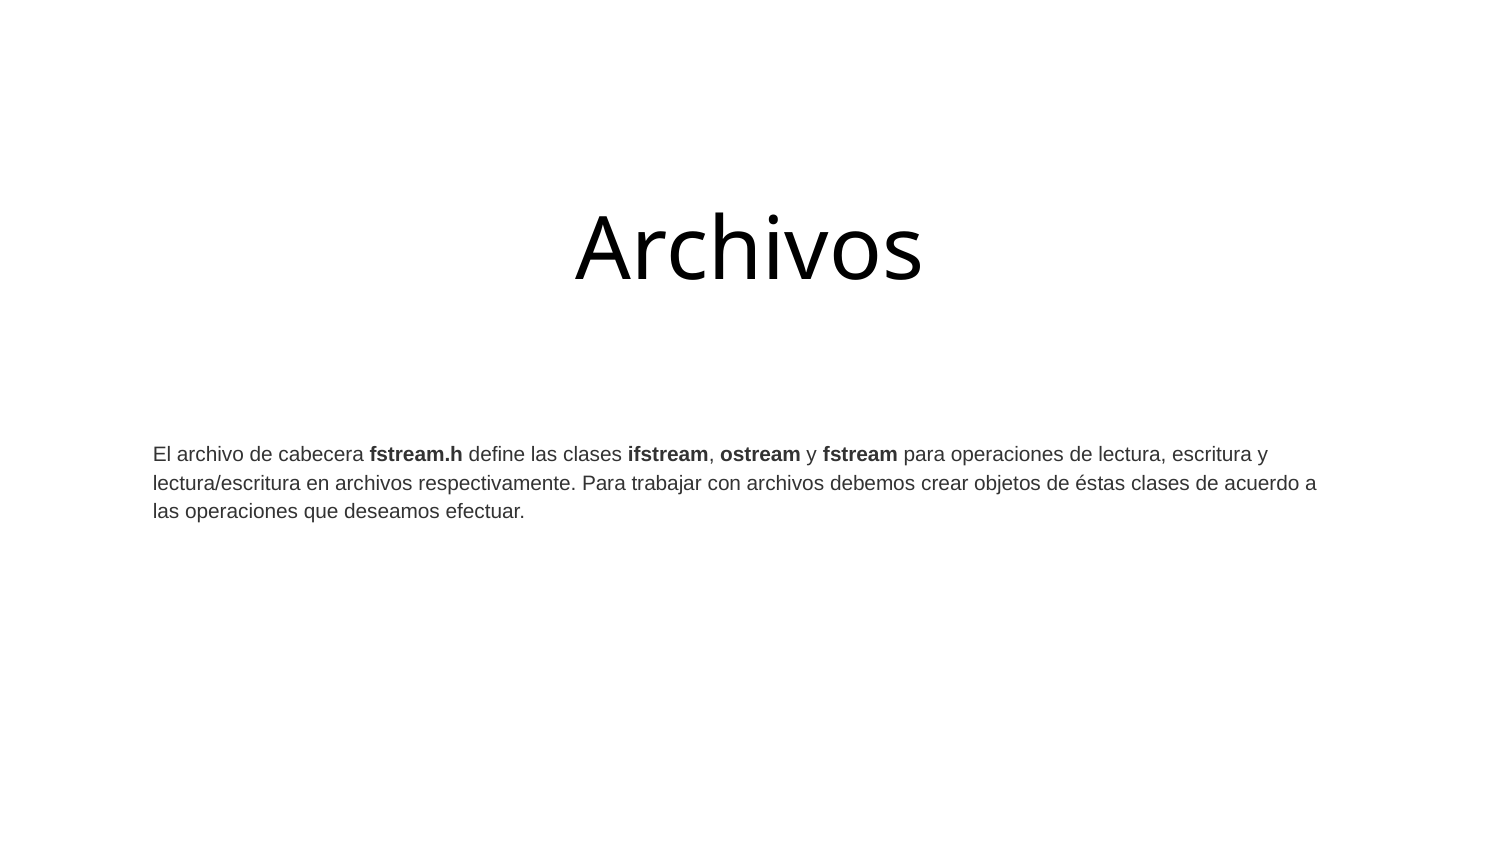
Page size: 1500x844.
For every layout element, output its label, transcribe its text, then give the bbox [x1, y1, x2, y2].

title Archivos [441, 176, 1059, 312]
list El archivo de cabecera fstream.h define las clases ifstream, ostream y fstream para operaciones de lectura, escritura y lectura/escritura en archivos respectivamente. Para trabajar con archivos debemos crear objetos de éstas clases de acuerdo a las operaciones que deseamos efectuar. [137, 421, 1362, 606]
